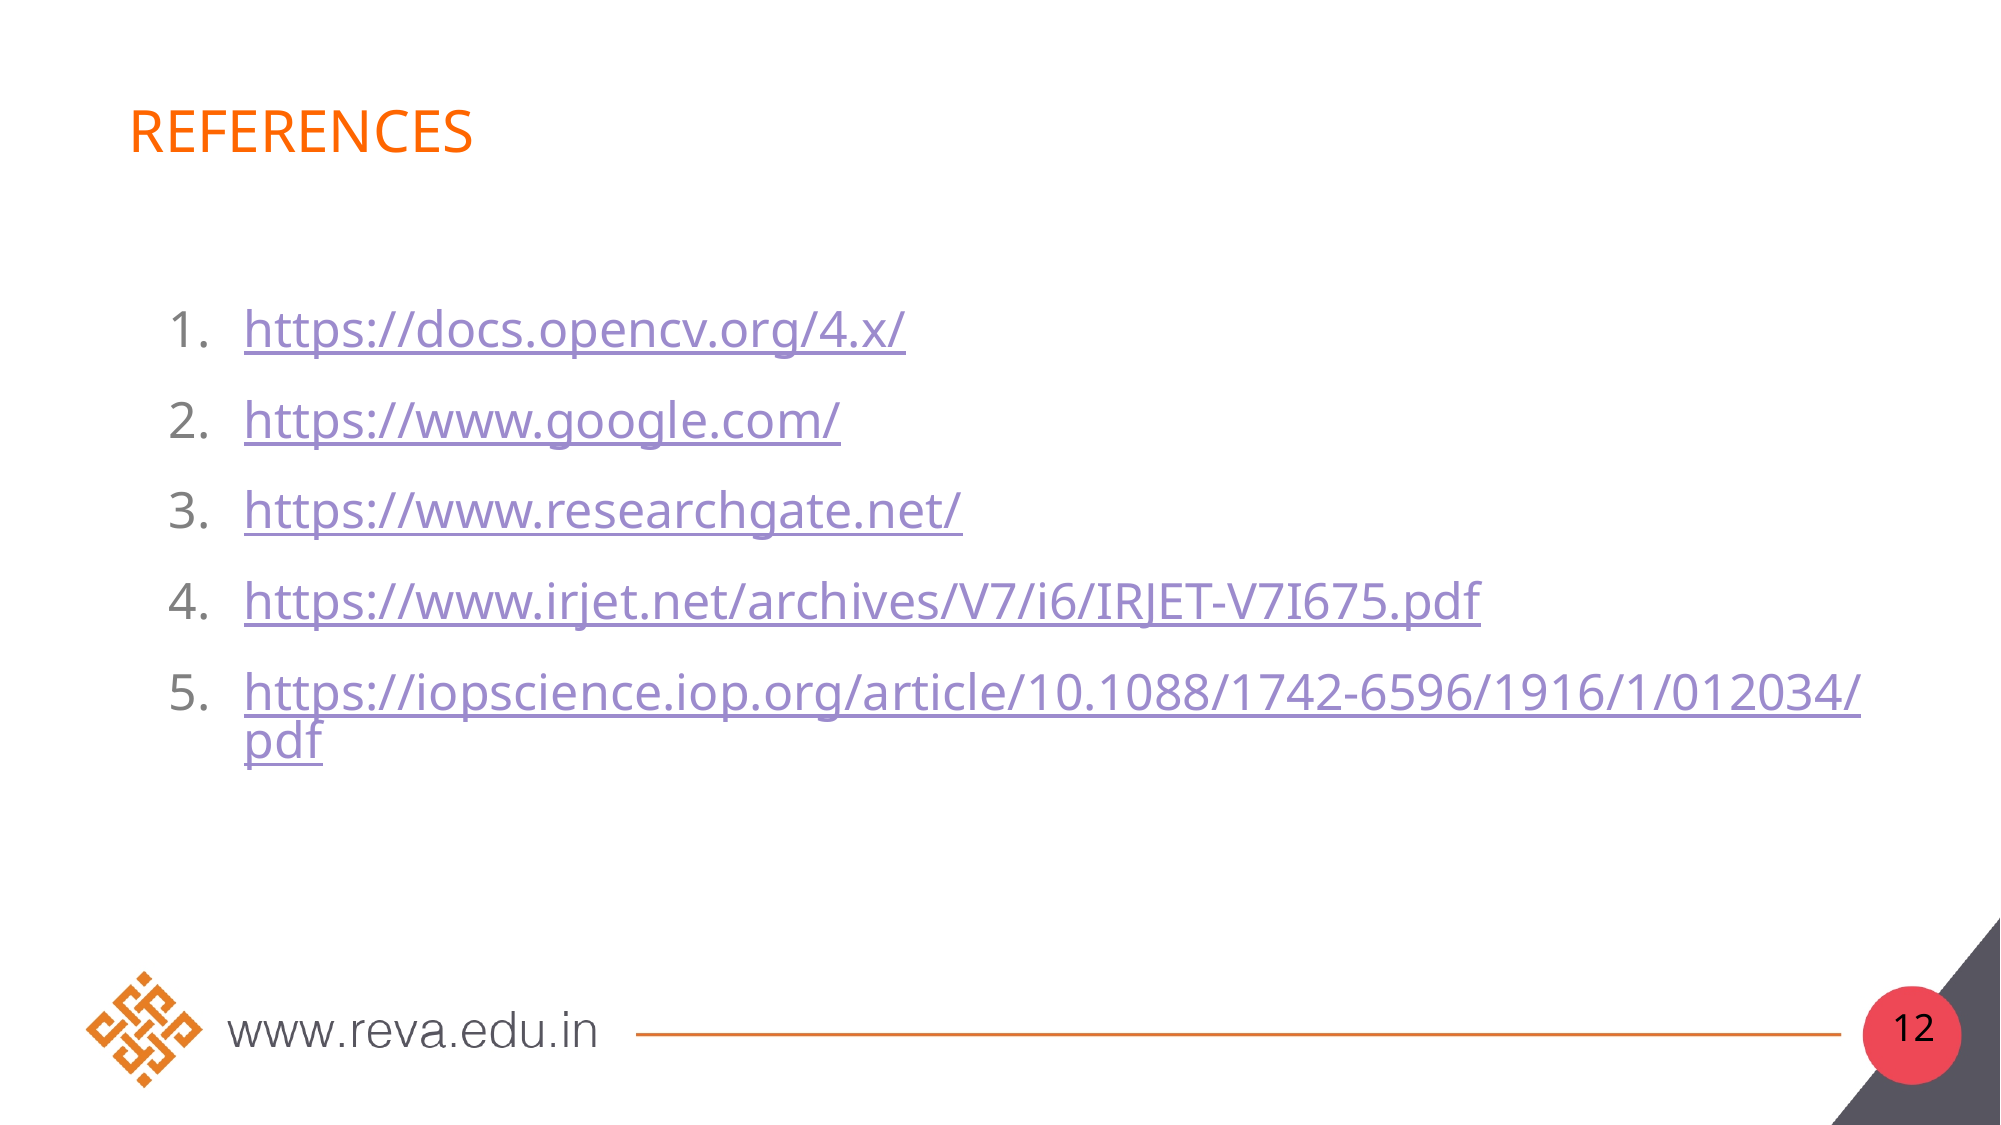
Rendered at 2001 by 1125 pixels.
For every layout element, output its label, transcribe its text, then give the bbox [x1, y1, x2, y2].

list https://docs.opencv.org/4.x/ https://www.google.com/ https://www.researchgate.net/ https://www.irjet.net/archives/V7/i6/IRJET-V7I675.pdf https://iopscience.iop.org/article/10.1088/1742-6596/1916/1/012034/pdf [114, 291, 1886, 1000]
picture [0, 0, 2000, 1125]
title references [114, 64, 1134, 203]
slide_number 12 [1864, 999, 1963, 1060]
